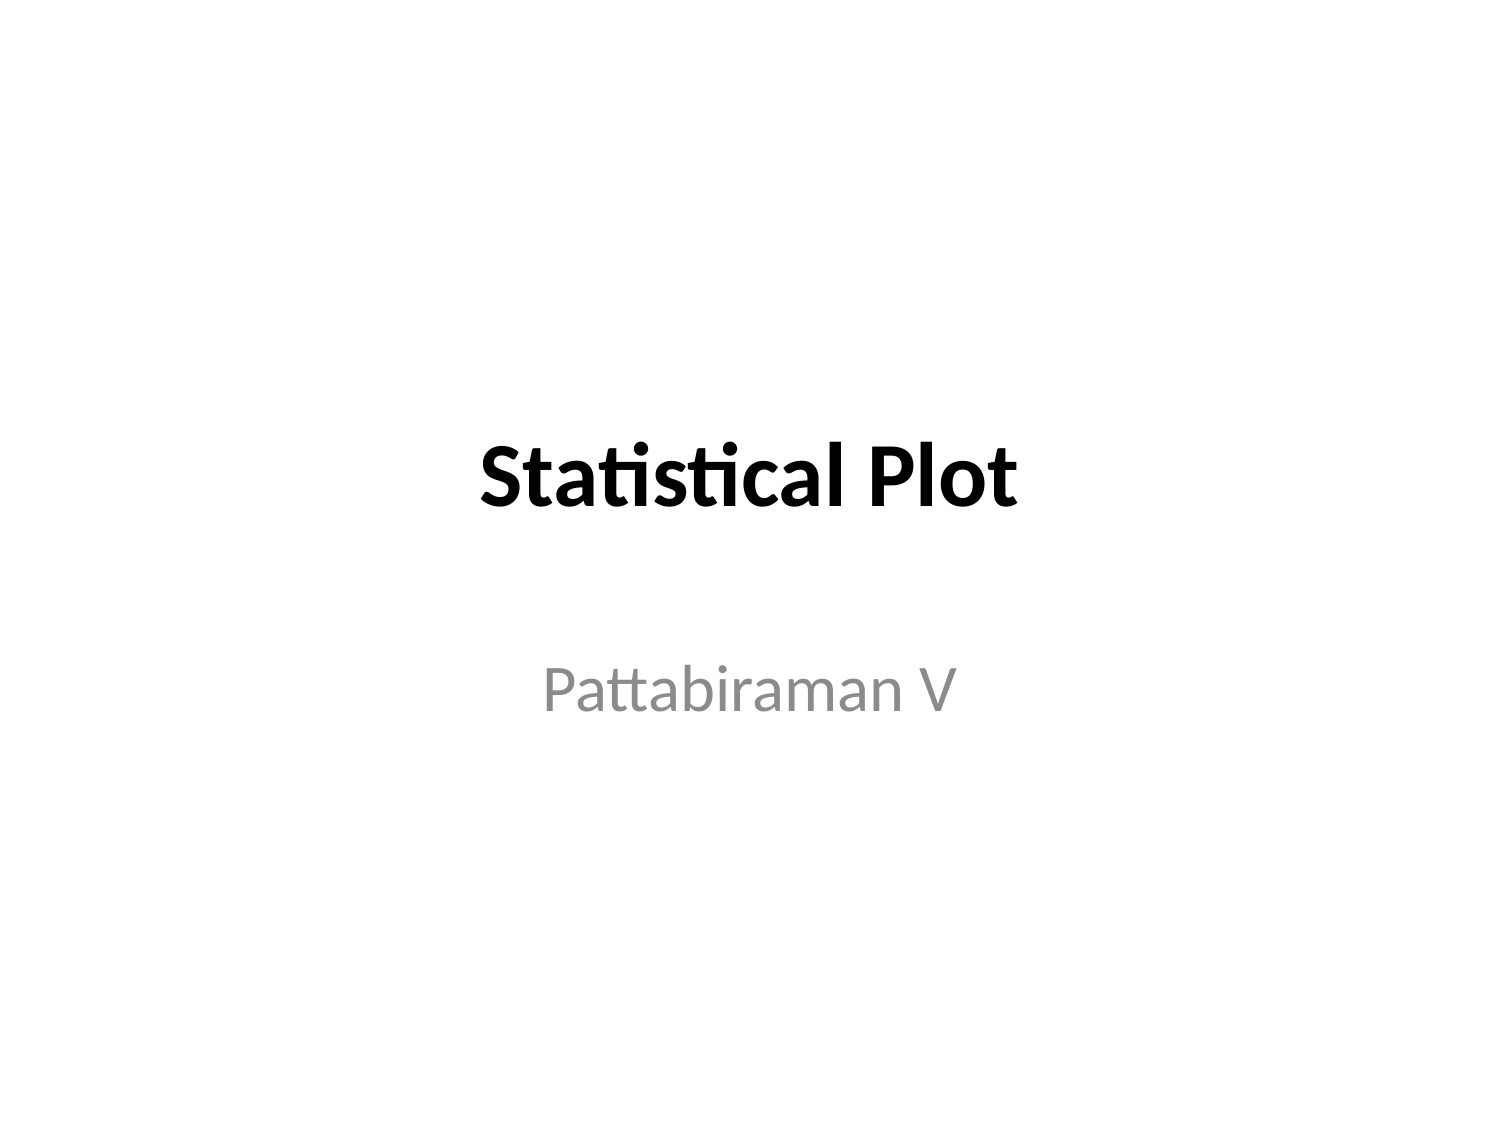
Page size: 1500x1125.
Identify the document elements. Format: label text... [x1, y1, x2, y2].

title Statistical Plot [112, 349, 1388, 591]
subtitle Pattabiraman V [225, 637, 1275, 925]
